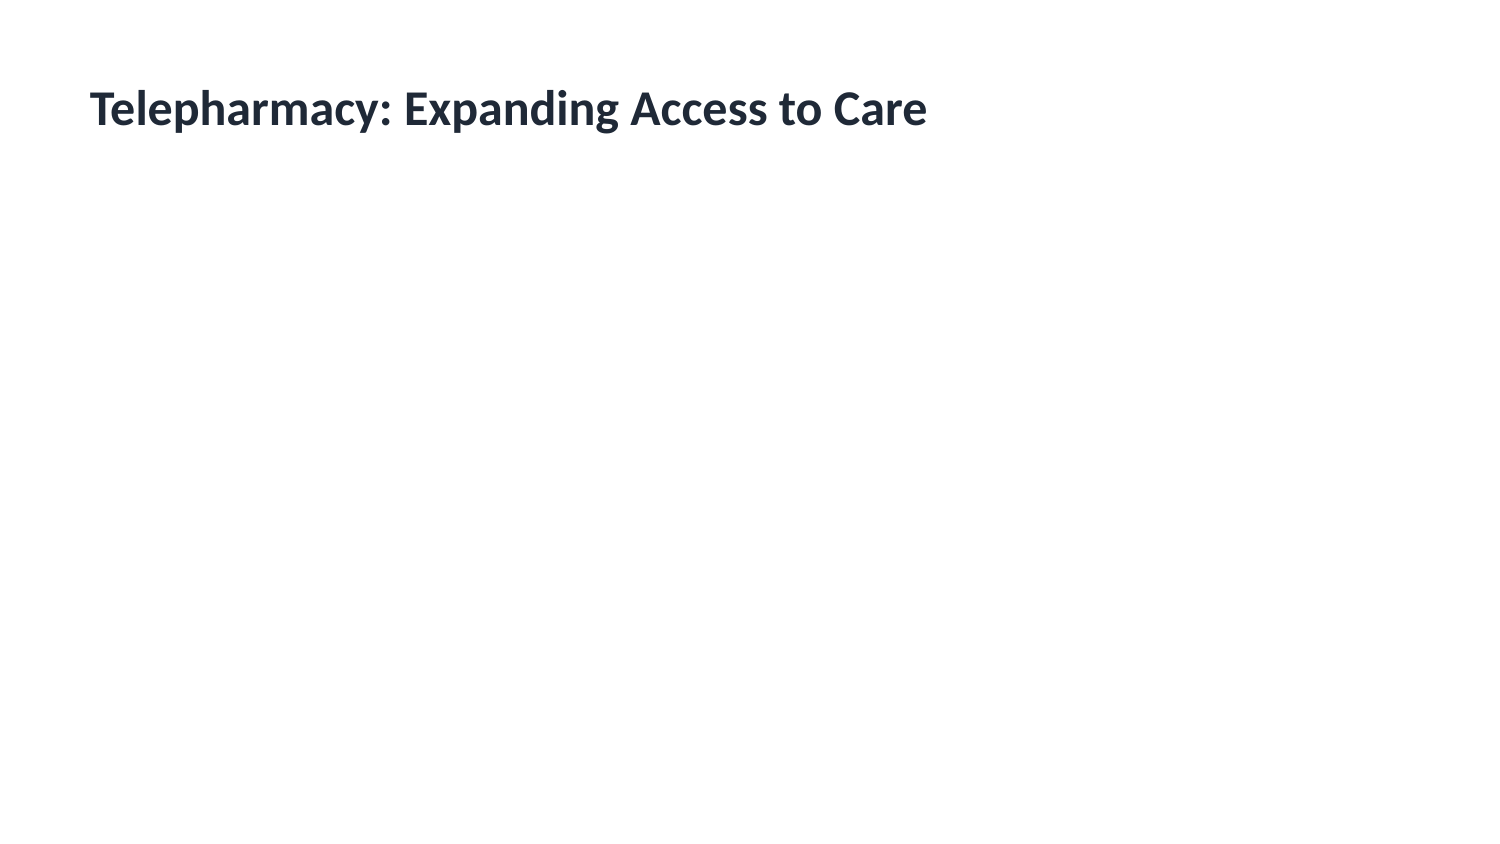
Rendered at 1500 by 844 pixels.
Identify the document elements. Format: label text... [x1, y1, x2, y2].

text_box Telepharmacy: Expanding Access to Care [74, 44, 1425, 165]
